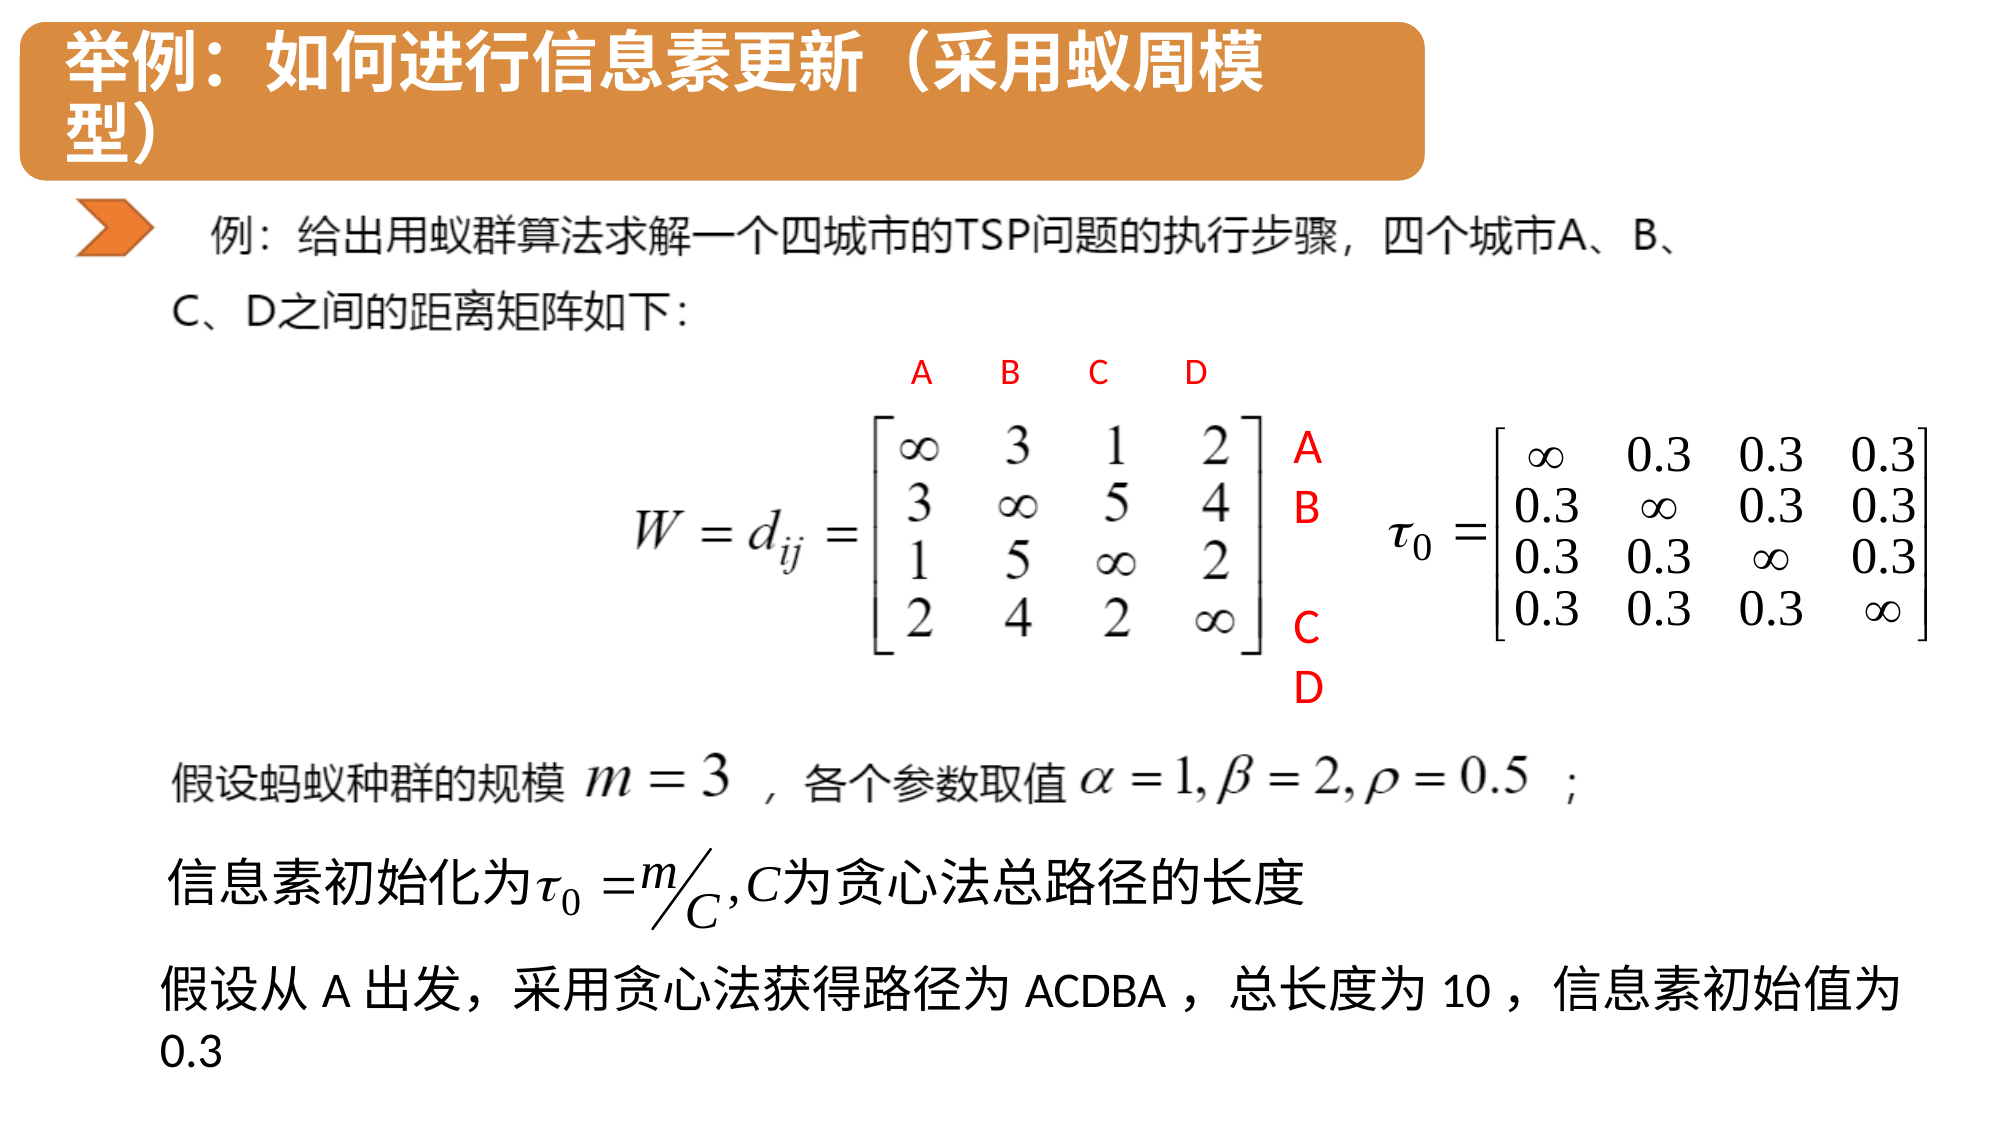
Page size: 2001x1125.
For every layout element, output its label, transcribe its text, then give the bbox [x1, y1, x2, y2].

picture [41, 146, 1752, 823]
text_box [18, 20, 1426, 182]
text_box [158, 838, 1318, 942]
text_box 假设从A出发，采用贪心法获得路径为ACDBA，总长度为10，信息素初始值为0.3 [145, 950, 1932, 1086]
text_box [1381, 414, 1947, 656]
